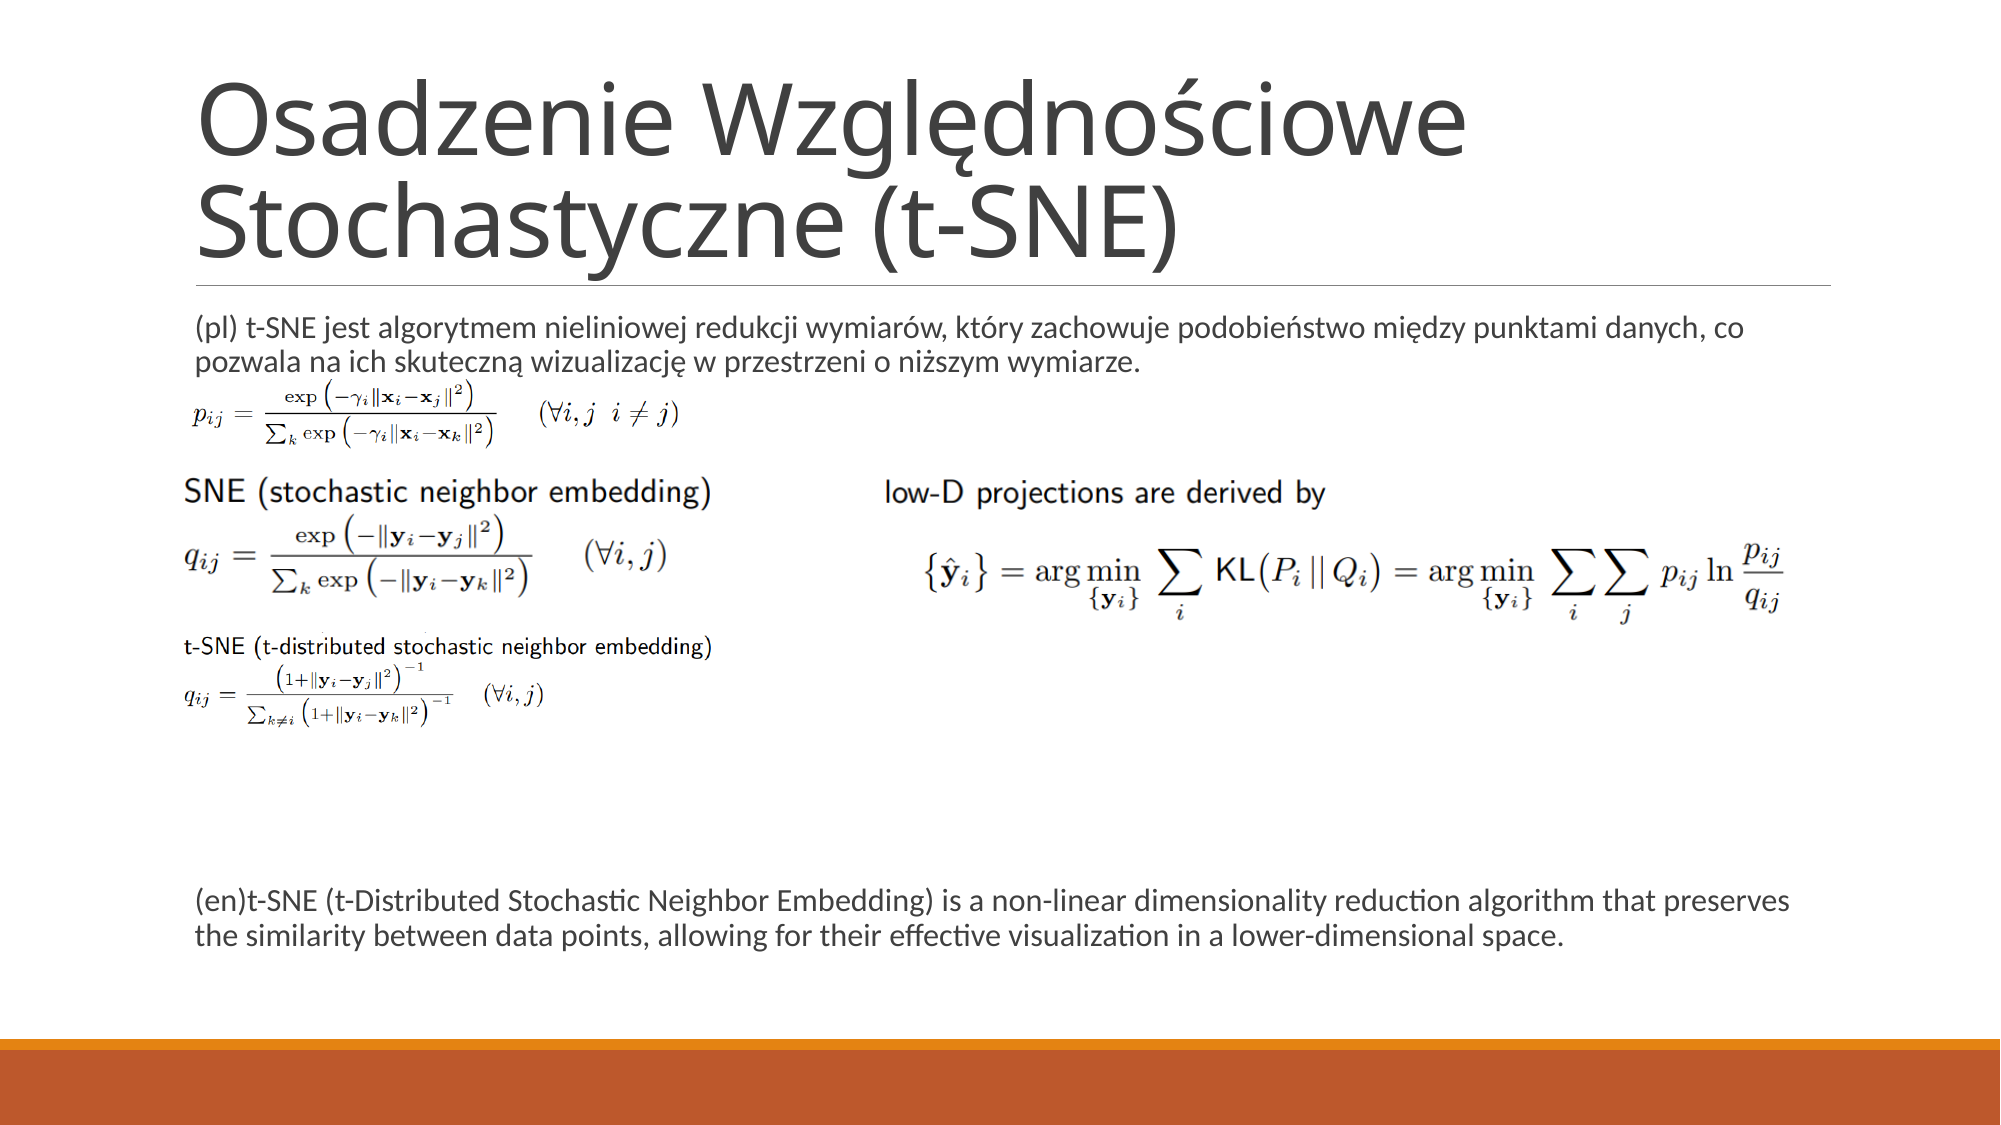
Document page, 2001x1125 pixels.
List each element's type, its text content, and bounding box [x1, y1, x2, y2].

picture [879, 472, 1831, 635]
list (pl) t-SNE jest algorytmem nieliniowej redukcji wymiarów, który zachowuje podobieństwo między punktami danych, co pozwala na ich skuteczną wizualizację w przestrzeni o niższym wymiarze. (en)t-SNE (t-Distributed Stochastic Neighbor Embedding) is a non-linear dimensionality reduction algorithm that preserves the similarity between data points, allowing for their effective visualization in a lower-dimensional space. [180, 302, 1830, 963]
picture [179, 379, 694, 456]
title Osadzenie Względnościowe Stochastyczne (t-SNE) [180, 47, 1830, 285]
picture [179, 632, 713, 735]
picture [179, 472, 713, 600]
